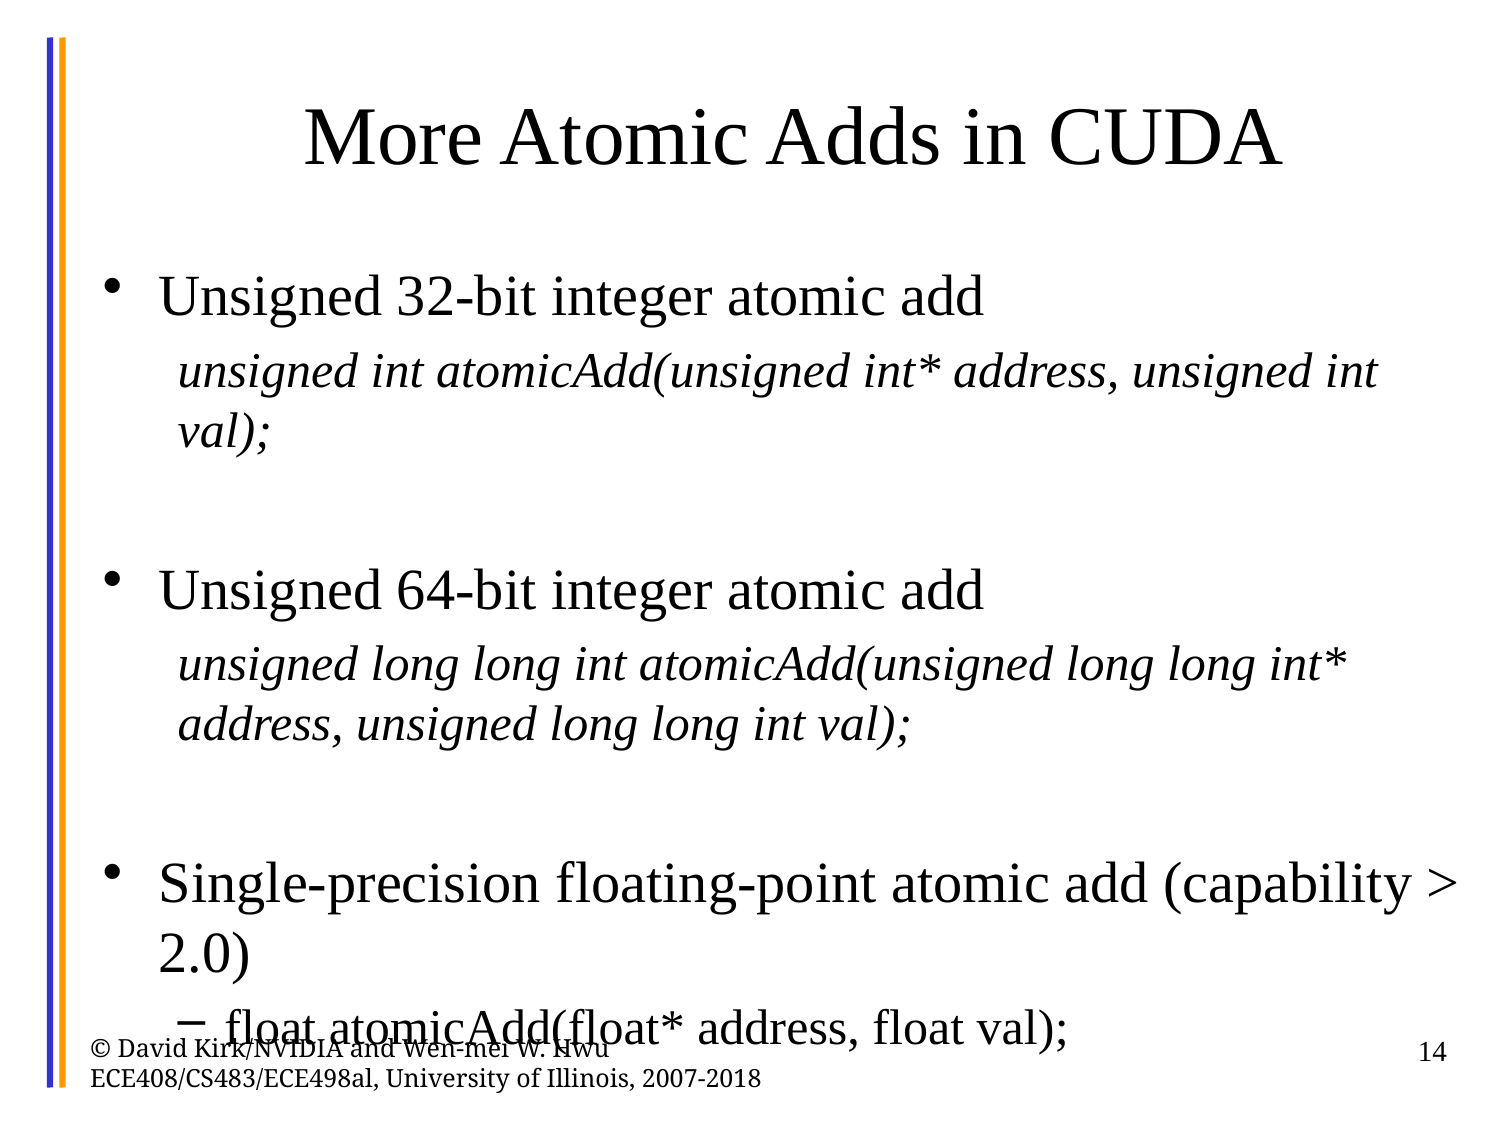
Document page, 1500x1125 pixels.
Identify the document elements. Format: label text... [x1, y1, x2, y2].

slide_number 14 [1149, 1024, 1463, 1101]
list Unsigned 32-bit integer atomic add unsigned int atomicAdd(unsigned int* address, unsigned int val); Unsigned 64-bit integer atomic add unsigned long long int atomicAdd(unsigned long long int* address, unsigned long long int val); Single-precision floating-point atomic add (capability > 2.0) float atomicAdd(float* address, float val); [87, 249, 1500, 1000]
footer © David Kirk/NVIDIA and Wen-mei W. Hwu ECE408/CS483/ECE498al, University of Illinois, 2007-2018 [74, 1024, 801, 1101]
title More Atomic Adds in CUDA [112, 37, 1475, 225]
